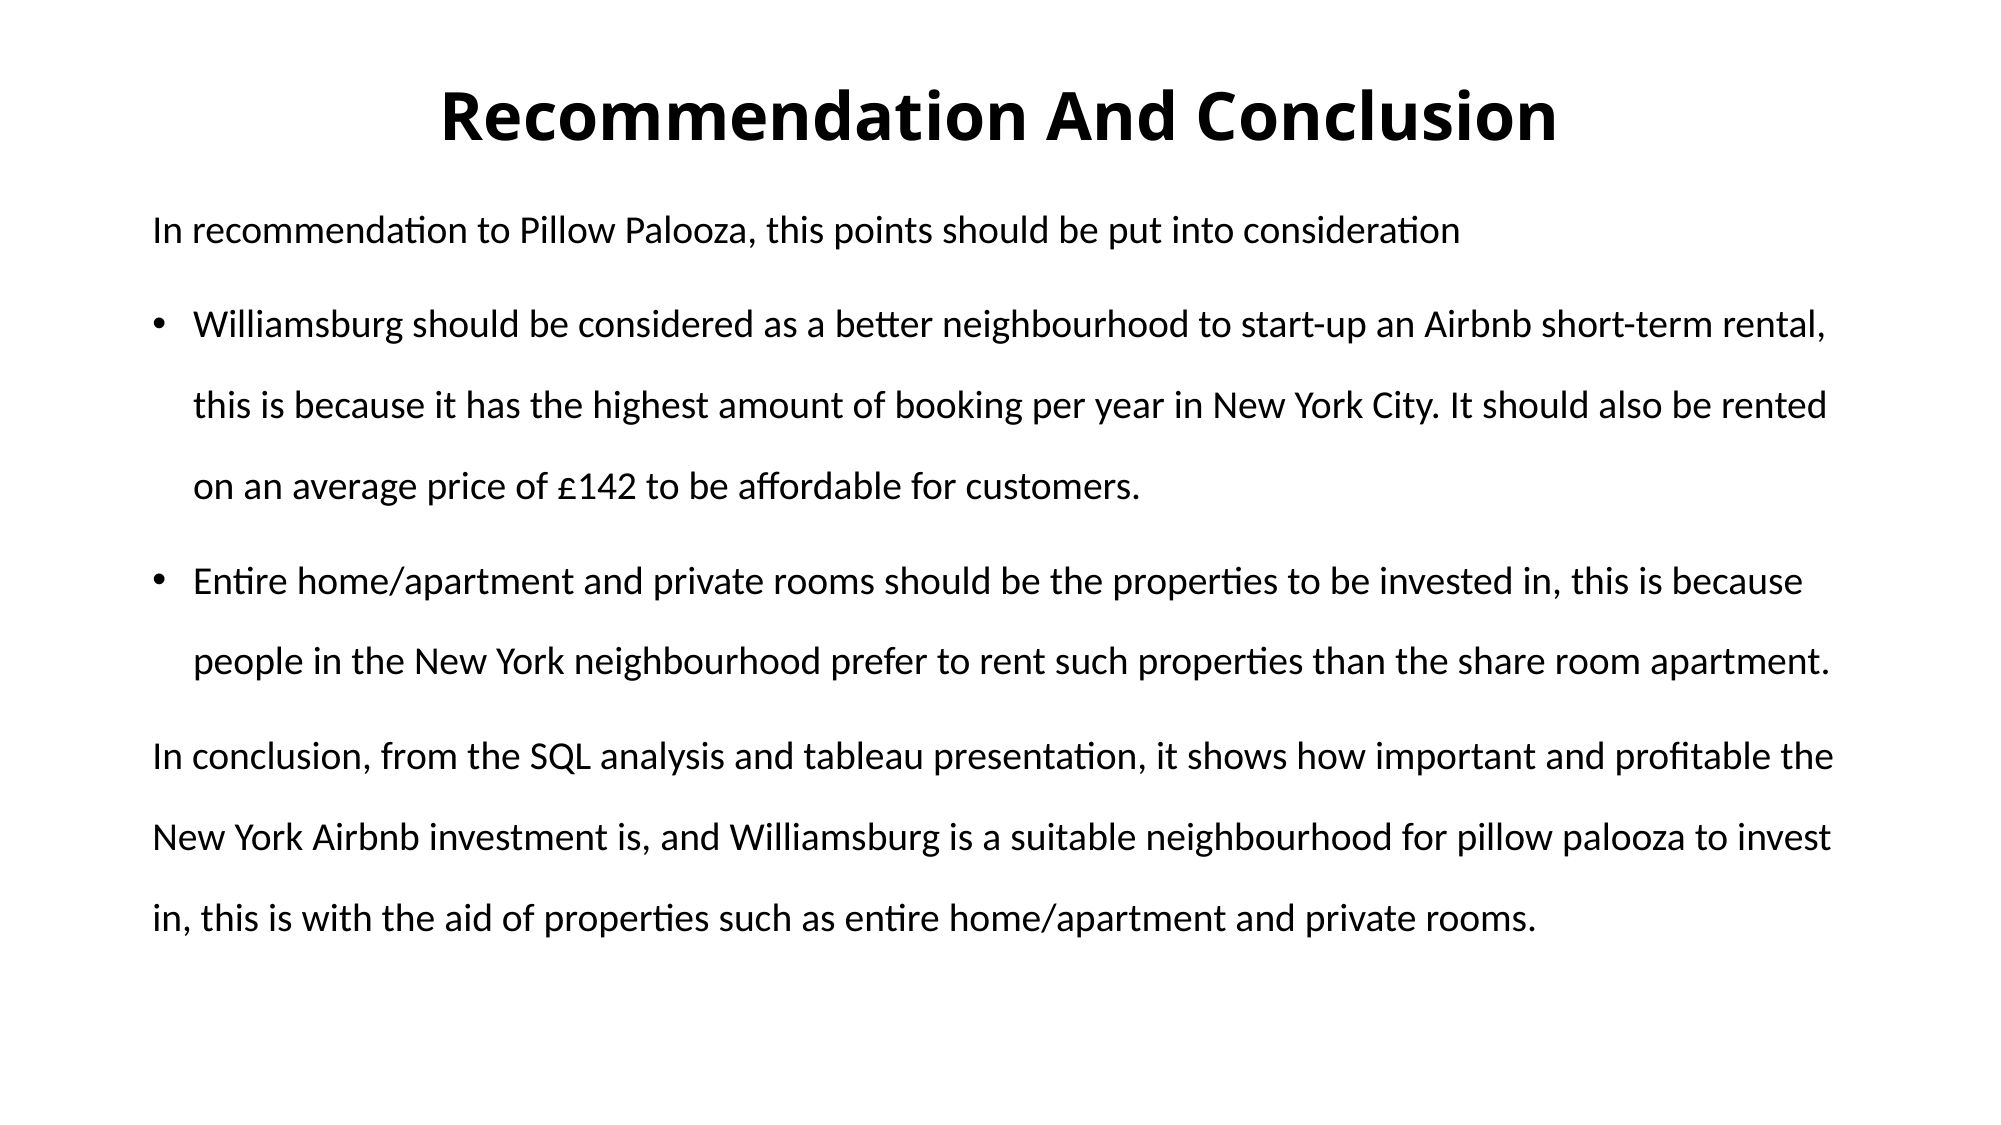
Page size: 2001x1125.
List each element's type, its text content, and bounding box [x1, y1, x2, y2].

list In recommendation to Pillow Palooza, this points should be put into consideration Williamsburg should be considered as a better neighbourhood to start-up an Airbnb short-term rental, this is because it has the highest amount of booking per year in New York City. It should also be rented on an average price of £142 to be affordable for customers. Entire home/apartment and private rooms should be the properties to be invested in, this is because people in the New York neighbourhood prefer to rent such properties than the share room apartment. In conclusion, from the SQL analysis and tableau presentation, it shows how important and profitable the New York Airbnb investment is, and Williamsburg is a suitable neighbourhood for pillow palooza to invest in, this is with the aid of properties such as entire home/apartment and private rooms. [137, 162, 1863, 1014]
title Recommendation And Conclusion [137, 59, 1863, 162]
